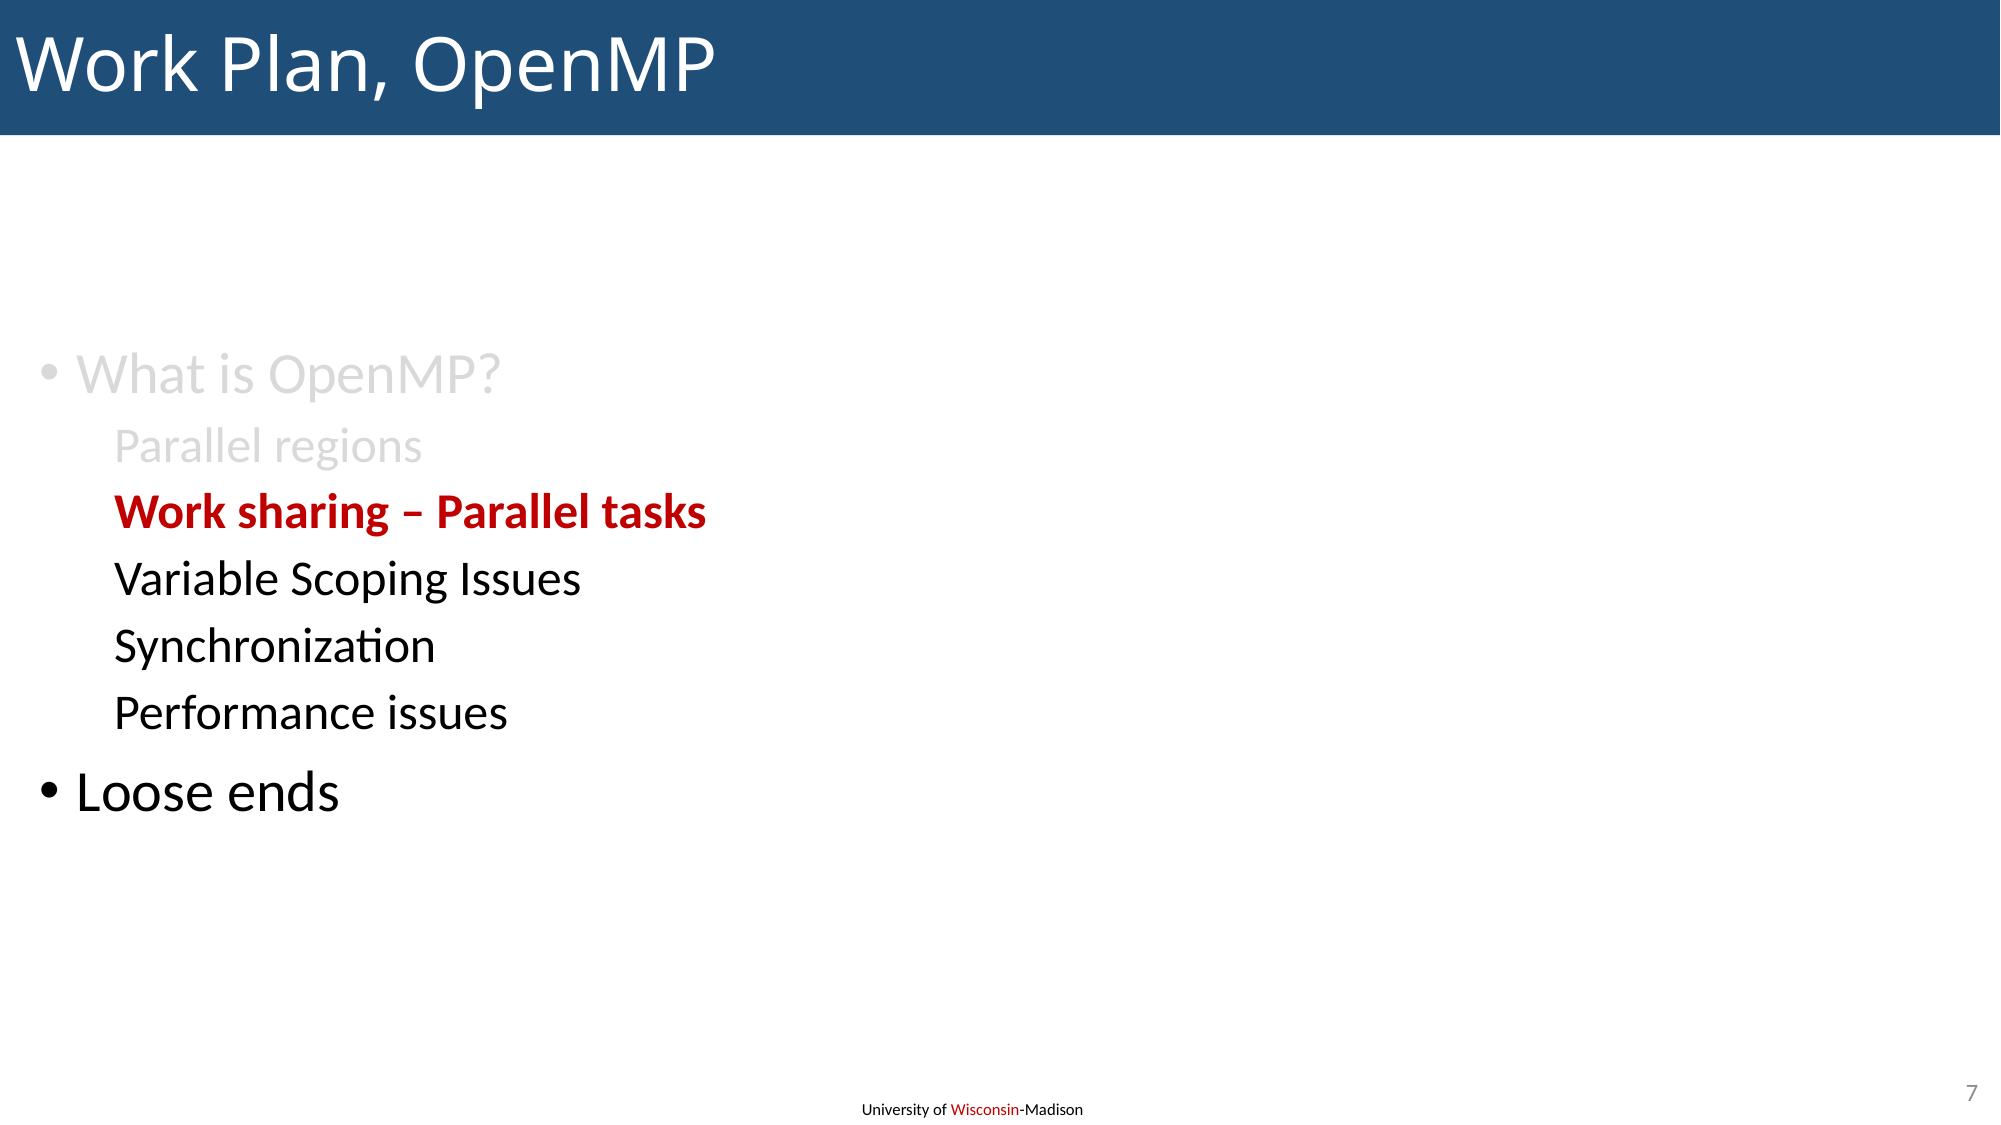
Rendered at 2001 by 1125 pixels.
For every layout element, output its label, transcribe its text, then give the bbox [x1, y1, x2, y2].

slide_number 7 [1879, 1069, 1994, 1114]
list What is OpenMP? Parallel regions Work sharing – Parallel tasks Variable Scoping Issues Synchronization Performance issues Loose ends [24, 245, 1987, 1055]
title Work Plan, OpenMP [0, 0, 2000, 136]
